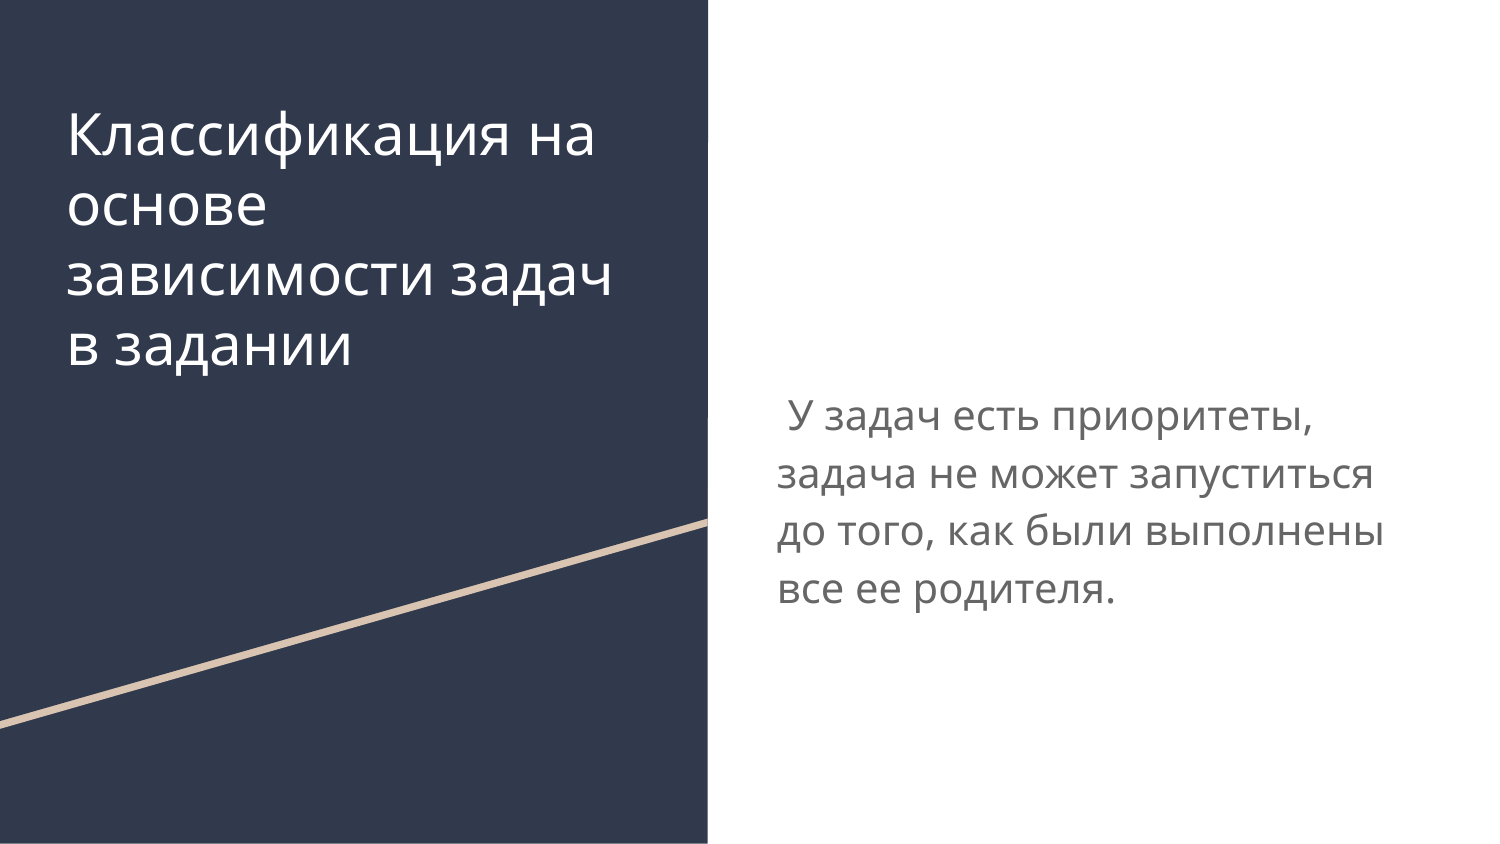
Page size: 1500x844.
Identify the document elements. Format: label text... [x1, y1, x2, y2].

title Классификация на основе зависимости задач в задании [51, 82, 660, 494]
list У задач есть приоритеты, задача не может запуститься до того, как были выполнены все ее родителя. [761, 366, 1446, 755]
